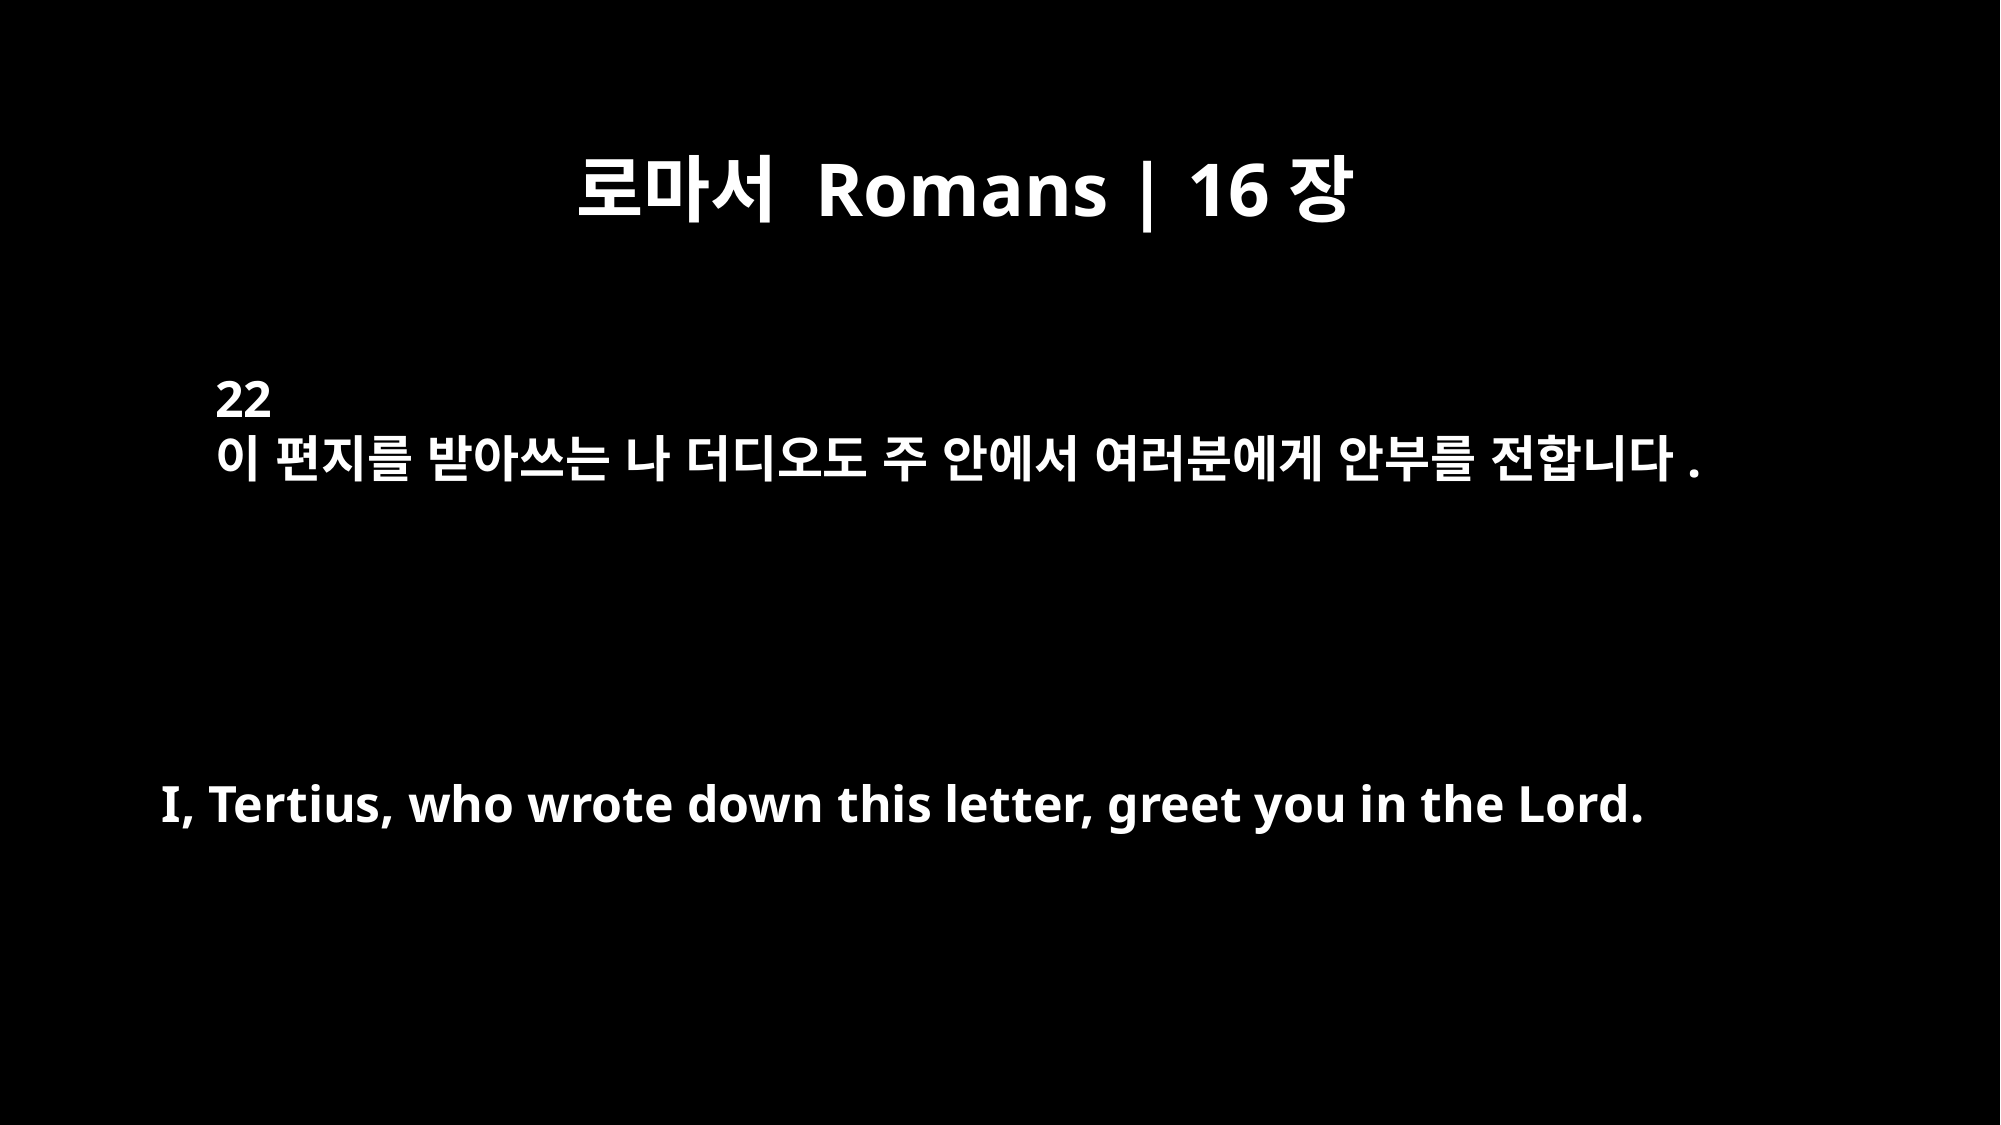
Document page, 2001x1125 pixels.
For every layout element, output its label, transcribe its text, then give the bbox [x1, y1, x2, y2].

text_box 22 이 편지를 받아쓰는 나 더디오도 주 안에서 여러분에게 안부를 전합니다. [200, 359, 1717, 495]
text_box 로마서 Romans | 16장 [561, 136, 1371, 239]
text_box I, Tertius, who wrote down this letter, greet you in the Lord. [147, 764, 1661, 840]
